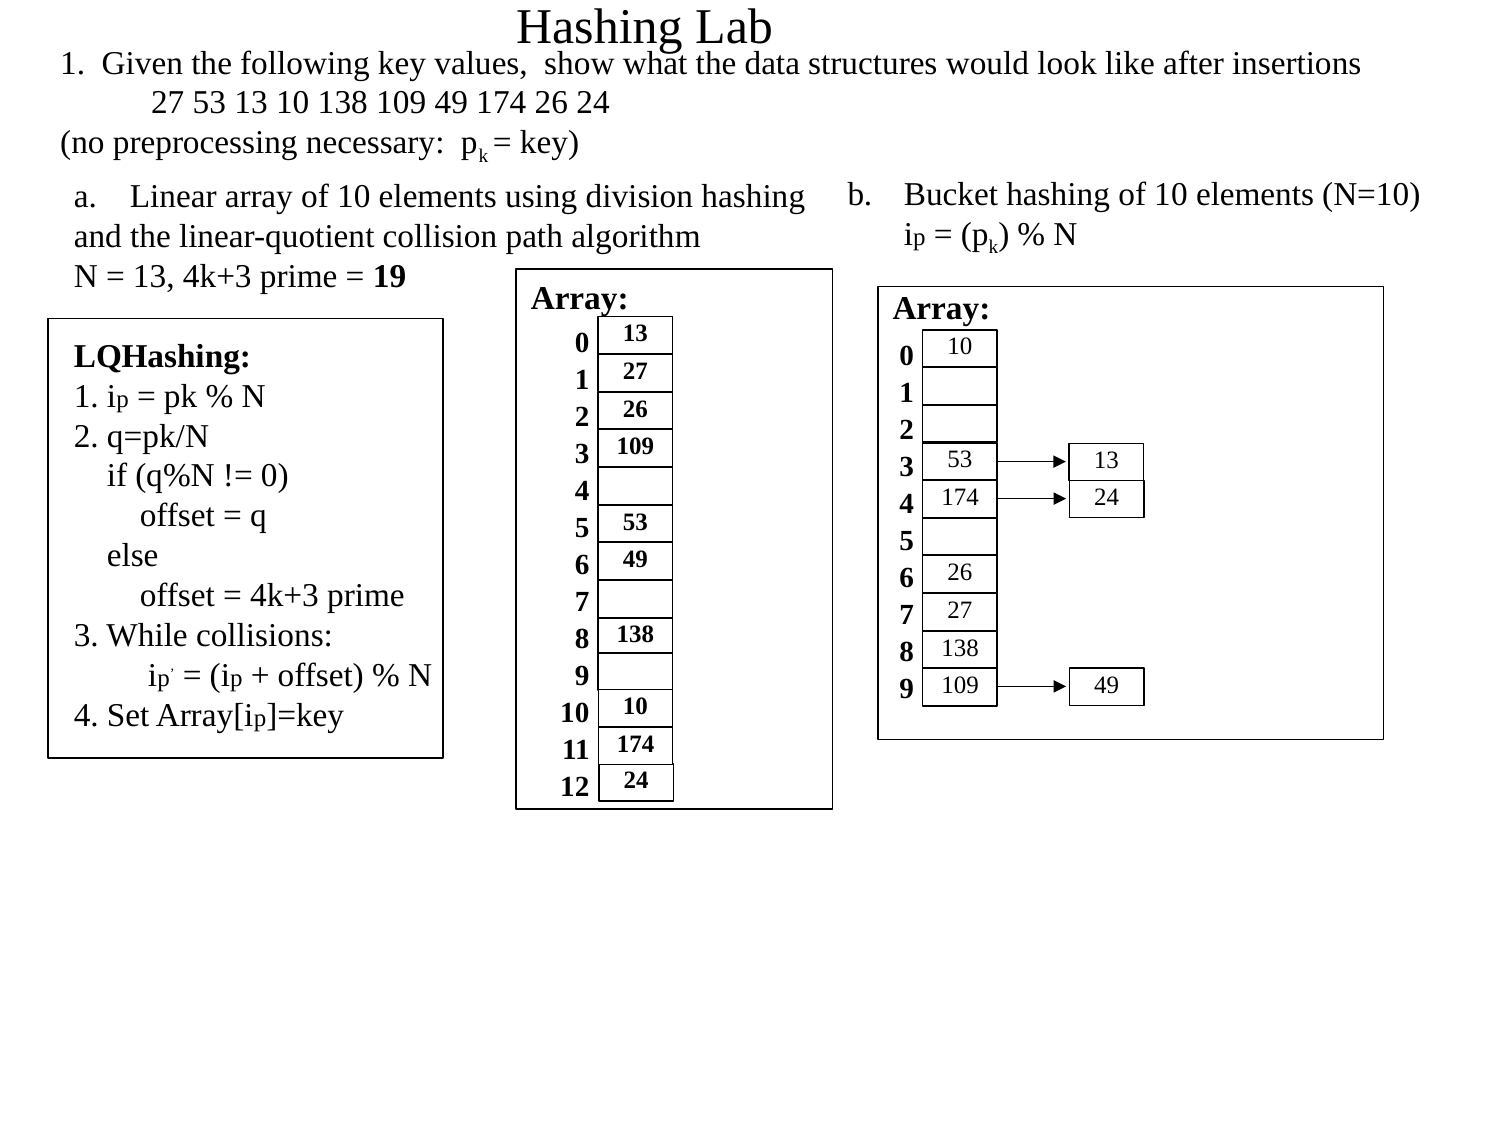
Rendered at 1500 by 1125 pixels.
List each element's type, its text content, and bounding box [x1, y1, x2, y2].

text_box Hashing Lab [501, 0, 789, 62]
text_box Array: [516, 268, 833, 809]
text_box Linear array of 10 elements using division hashing and the linear-quotient collision path algorithm N = 13, 4k+3 prime = 19 LQHashing: 1. ip = pk % N 2. q=pk/N if (q%N != 0) offset = q else offset = 4k+3 prime 3. While collisions: ip’ = (ip + offset) % N 4. Set Array[ip]=key [58, 166, 822, 821]
text_box [47, 318, 443, 758]
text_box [544, 315, 674, 816]
text_box Bucket hashing of 10 elements (N=10) ip = (pk) % N [832, 164, 1443, 385]
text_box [883, 328, 998, 717]
text_box 1. Given the following key values, show what the data structures would look like after insertions 27 53 13 10 138 109 49 174 26 24 (no preprocessing necessary: pk = key) [45, 33, 1415, 174]
text_box 24 [1069, 480, 1144, 518]
text_box Array: [877, 286, 1384, 740]
text_box 49 [1069, 668, 1144, 706]
text_box 13 [1069, 443, 1144, 480]
